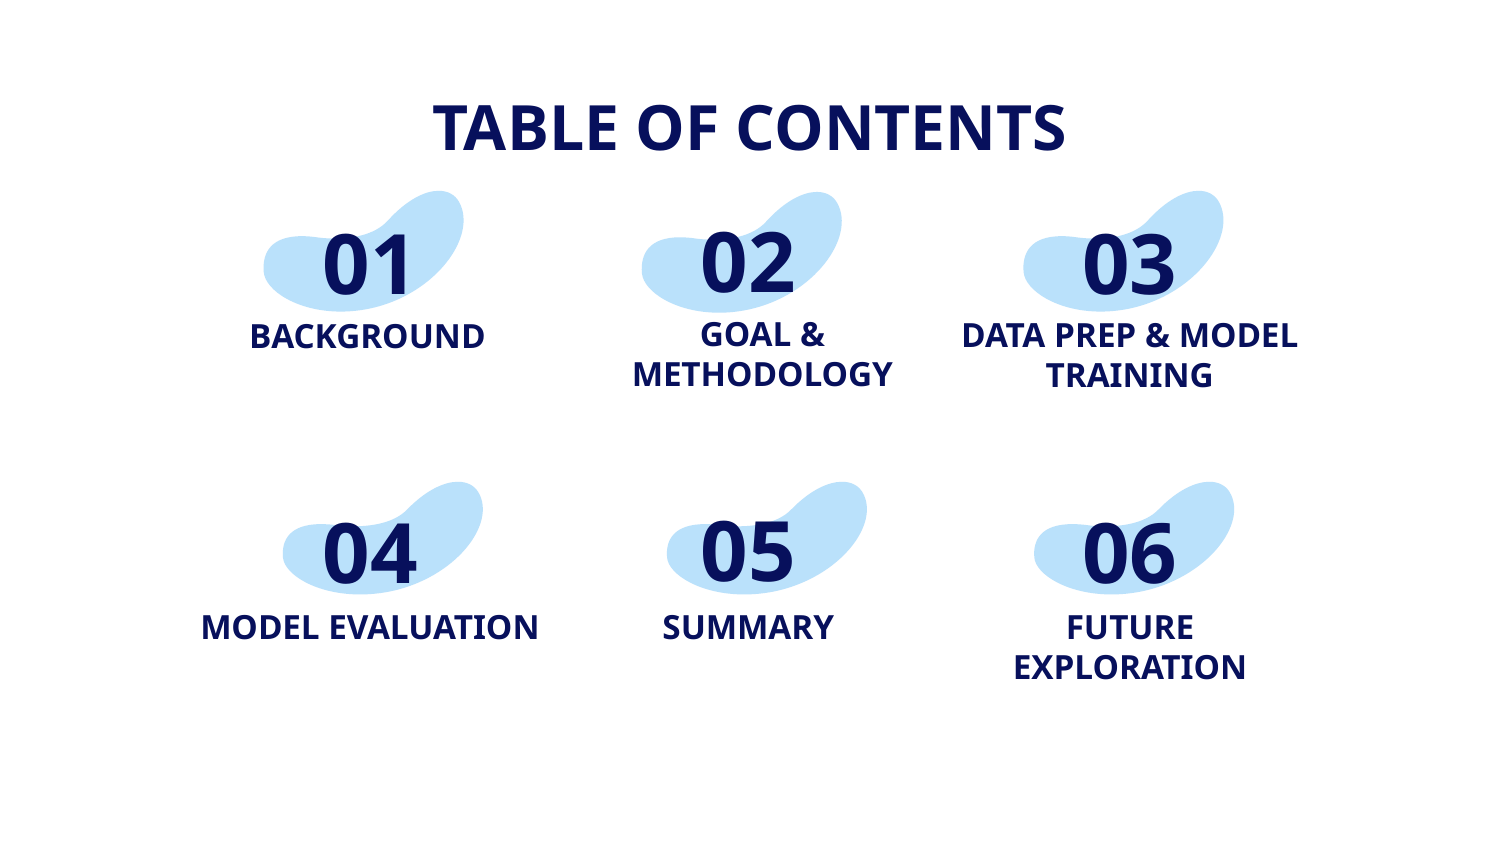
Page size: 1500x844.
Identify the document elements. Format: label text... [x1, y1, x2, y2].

title 03 [946, 207, 1314, 316]
title DATA PREP & MODEL TRAINING [932, 299, 1328, 373]
title TABLE OF CONTENTS [75, 72, 1425, 153]
title 01 [186, 206, 554, 316]
title 06 [946, 498, 1314, 603]
title 04 [186, 498, 554, 603]
title 05 [564, 494, 933, 603]
title 02 [564, 202, 933, 316]
title SUMMARY [564, 603, 933, 664]
title BACKGROUND [183, 299, 552, 373]
title MODEL EVALUATION [172, 591, 564, 664]
title FUTURE EXPLORATION [946, 603, 1314, 664]
title GOAL & METHODOLOGY [578, 316, 932, 371]
